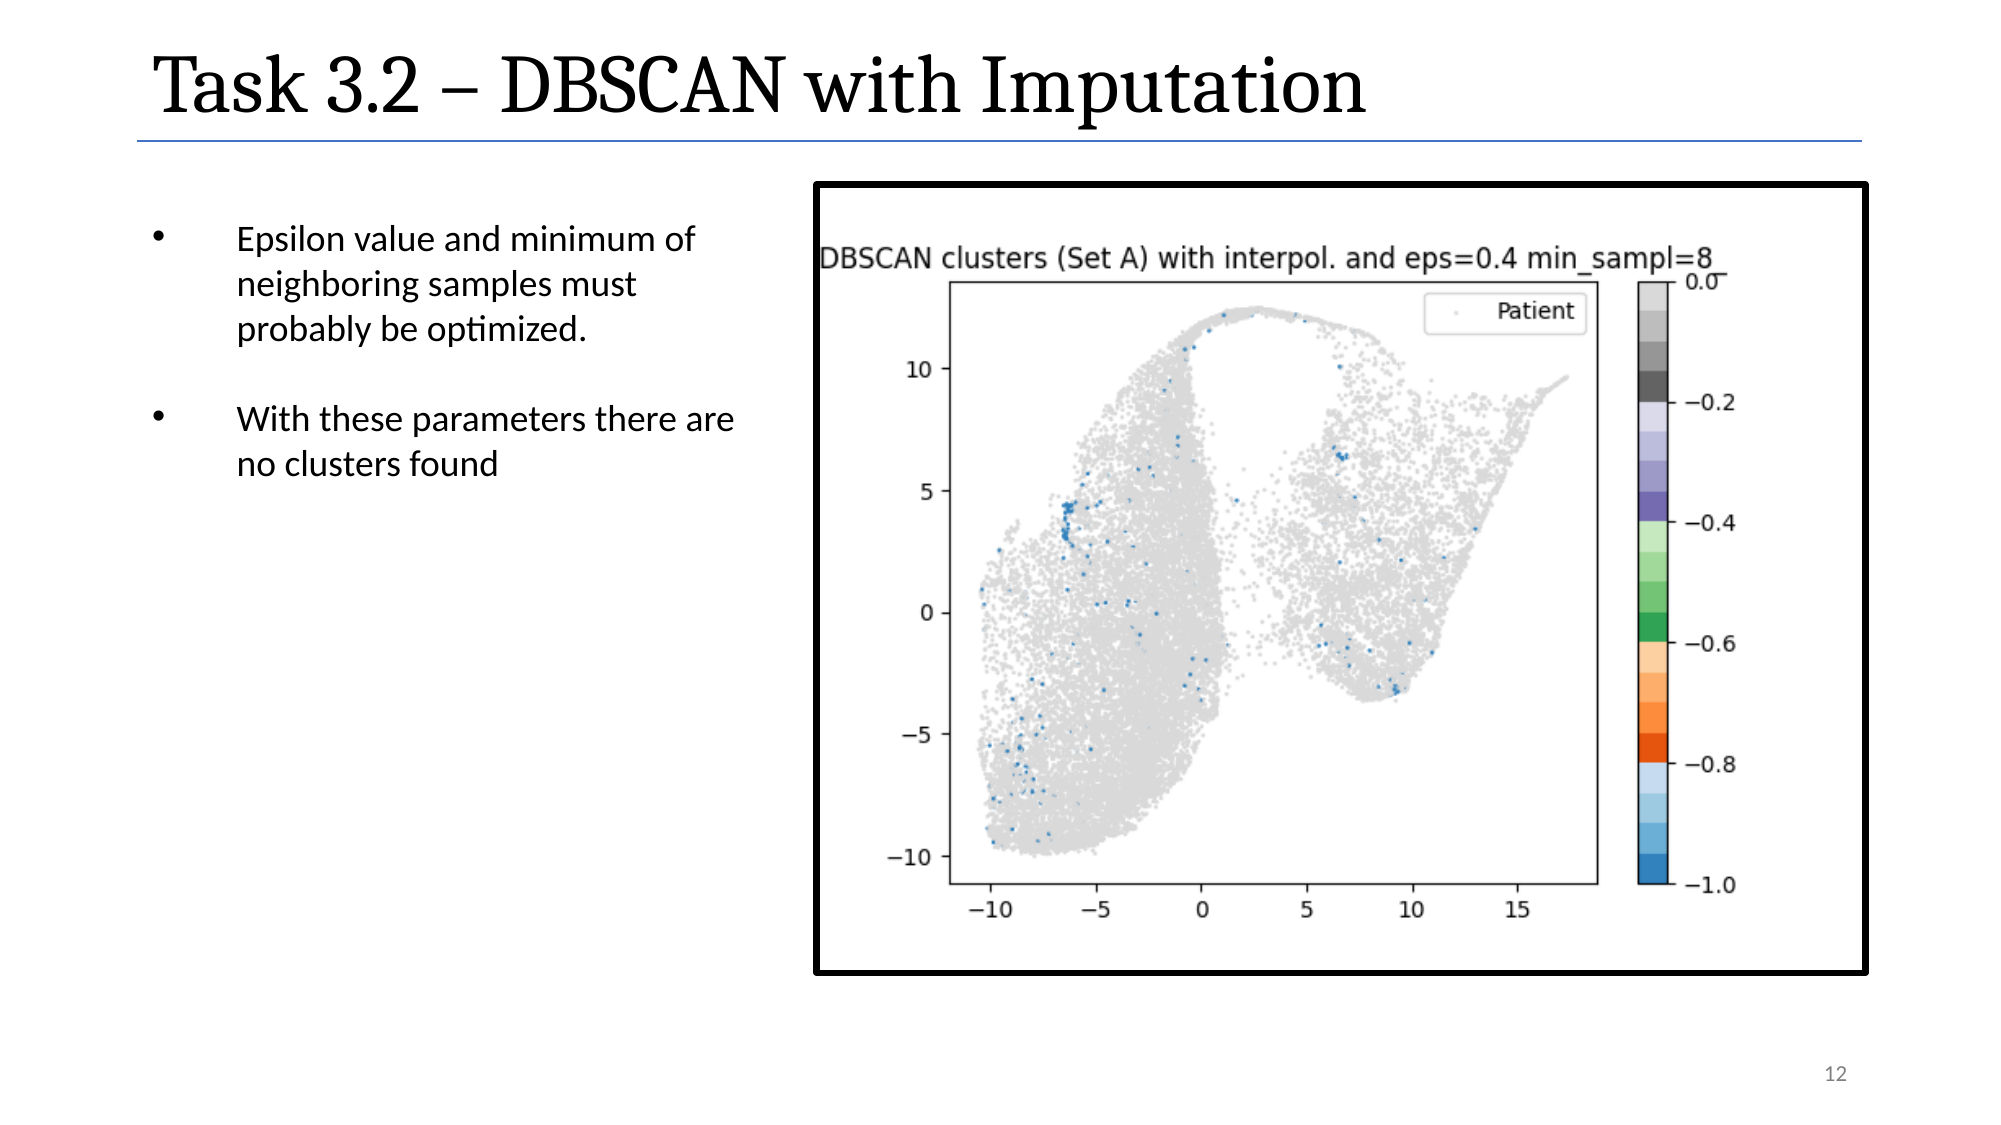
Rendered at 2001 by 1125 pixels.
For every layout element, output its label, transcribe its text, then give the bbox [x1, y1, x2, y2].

title Task 3.2 – DBSCAN with Imputation [137, 0, 1863, 170]
slide_number 12 [1513, 1042, 1863, 1103]
picture [819, 187, 1863, 970]
text_box Epsilon value and minimum of neighboring samples must probably be optimized. With these parameters there are no clusters found [137, 206, 757, 491]
